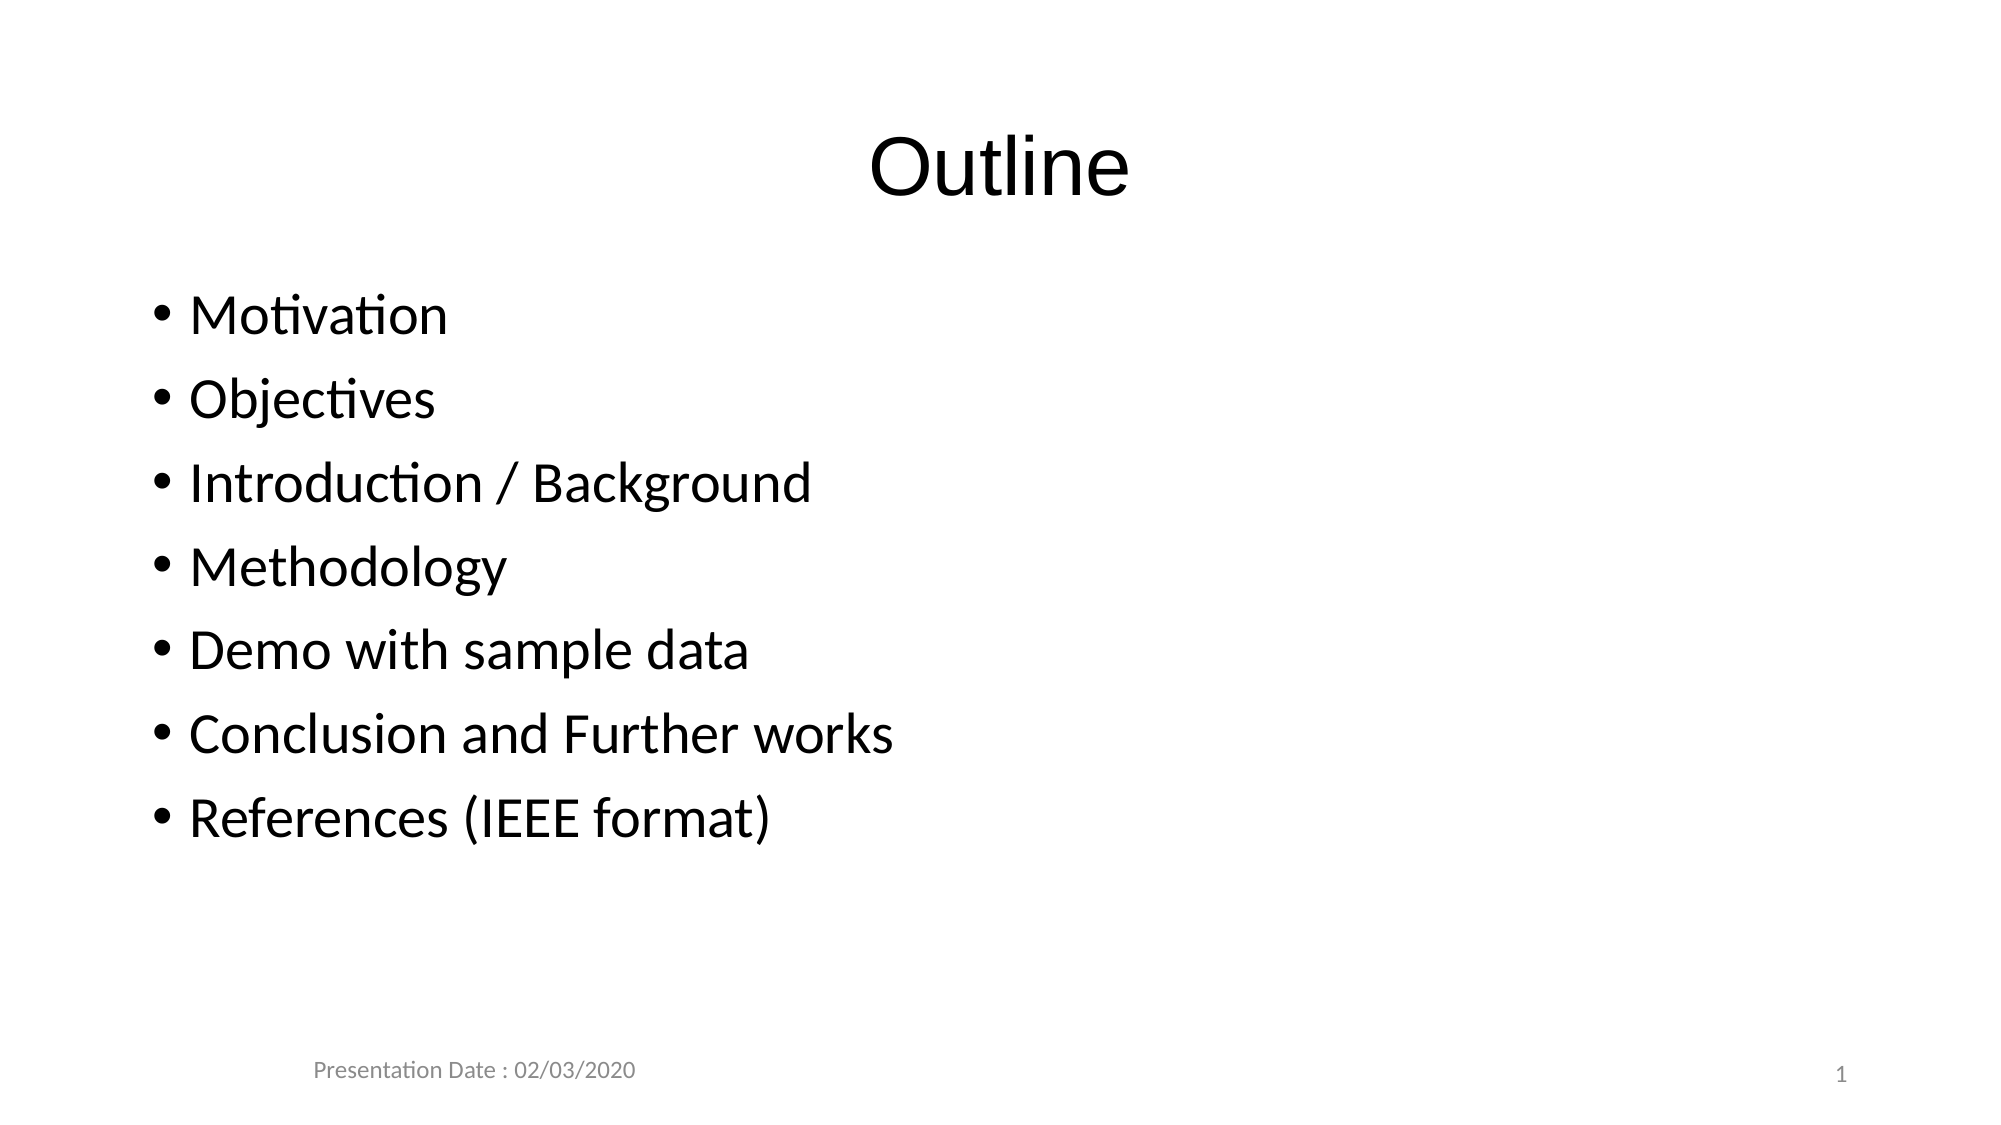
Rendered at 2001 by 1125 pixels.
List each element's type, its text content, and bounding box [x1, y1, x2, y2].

title Outline [137, 59, 1863, 277]
slide_number 1 [1412, 1042, 1863, 1103]
list Motivation Objectives Introduction / Background Methodology Demo with sample data Conclusion and Further works References (IEEE format) [137, 277, 1863, 991]
footer Presentation Date : 02/03/2020 [137, 1042, 813, 1095]
